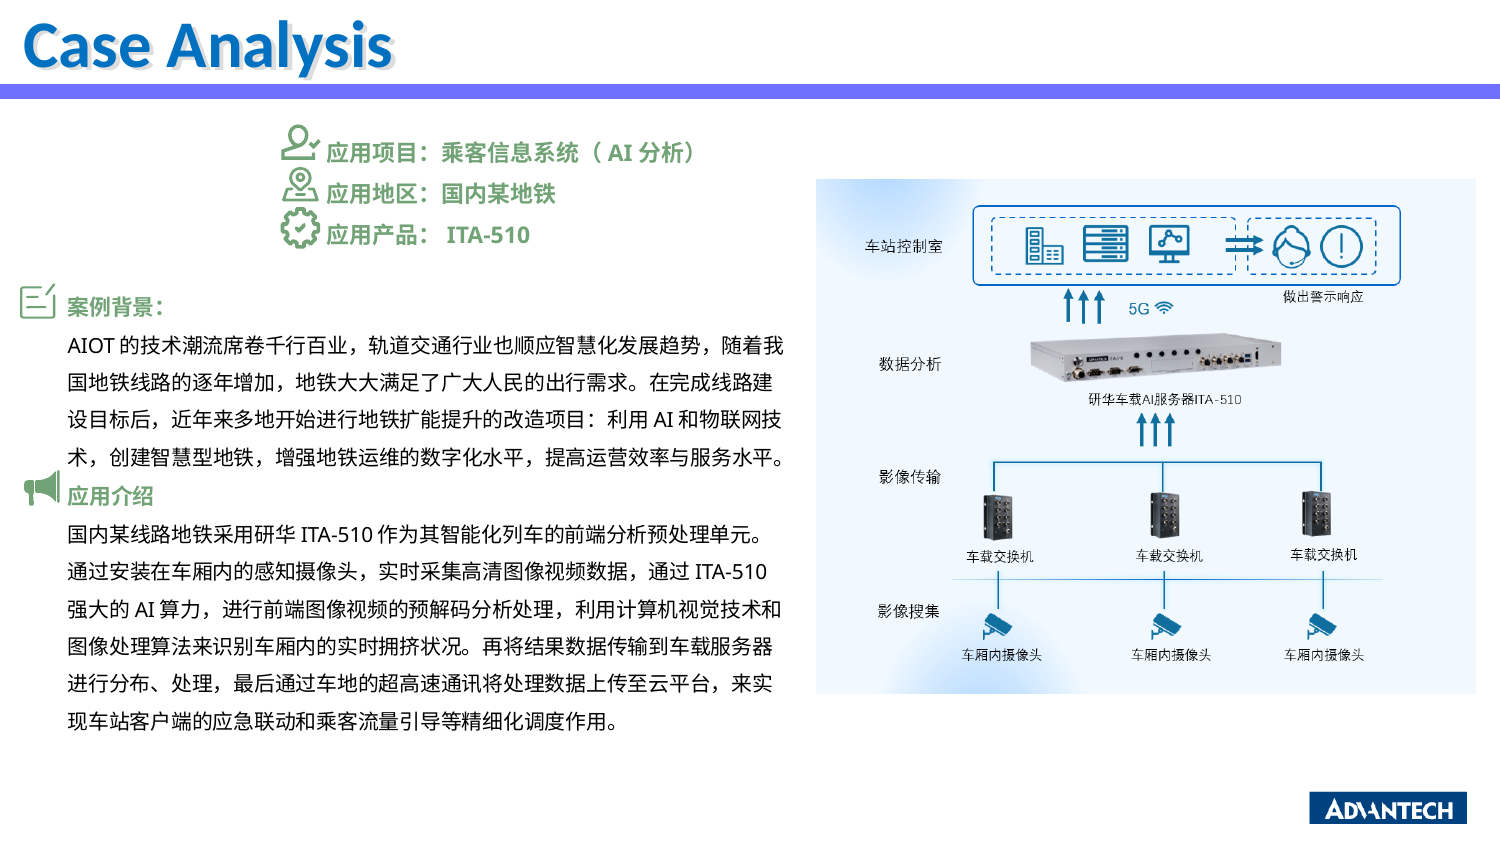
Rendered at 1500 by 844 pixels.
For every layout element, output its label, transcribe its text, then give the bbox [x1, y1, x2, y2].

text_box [280, 117, 1500, 258]
text_box 案例背景： AIOT的技术潮流席卷千行百业，轨道交通行业也顺应智慧化发展趋势，随着我国地铁线路的逐年增加，地铁大大满足了广大人民的出行需求。在完成线路建设目标后，近年来多地开始进行地铁扩能提升的改造项目：利用AI和物联网技术，创建智慧型地铁，增强地铁运维的数字化水平，提高运营效率与服务水平。 应用介绍 国内某线路地铁采用研华ITA-510作为其智能化列车的前端分析预处理单元。通过安装在车厢内的感知摄像头，实时采集高清图像视频数据，通过ITA-510强大的AI算力，进行前端图像视频的预解码分析处理，利用计算机视觉技术和图像处理算法来识别车厢内的实时拥挤状况。再将结果数据传输到车载服务器进行分布、处理，最后通过车地的超高速通讯将处理数据上传至云平台，来实现车站客户端的应急联动和乘客流量引导等精细化调度作用。 [52, 273, 804, 741]
text_box [22, 467, 62, 508]
text_box [17, 281, 58, 321]
text_box Case Analysis [8, 3, 1487, 84]
picture [0, 0, 1500, 84]
picture [0, 99, 1500, 844]
